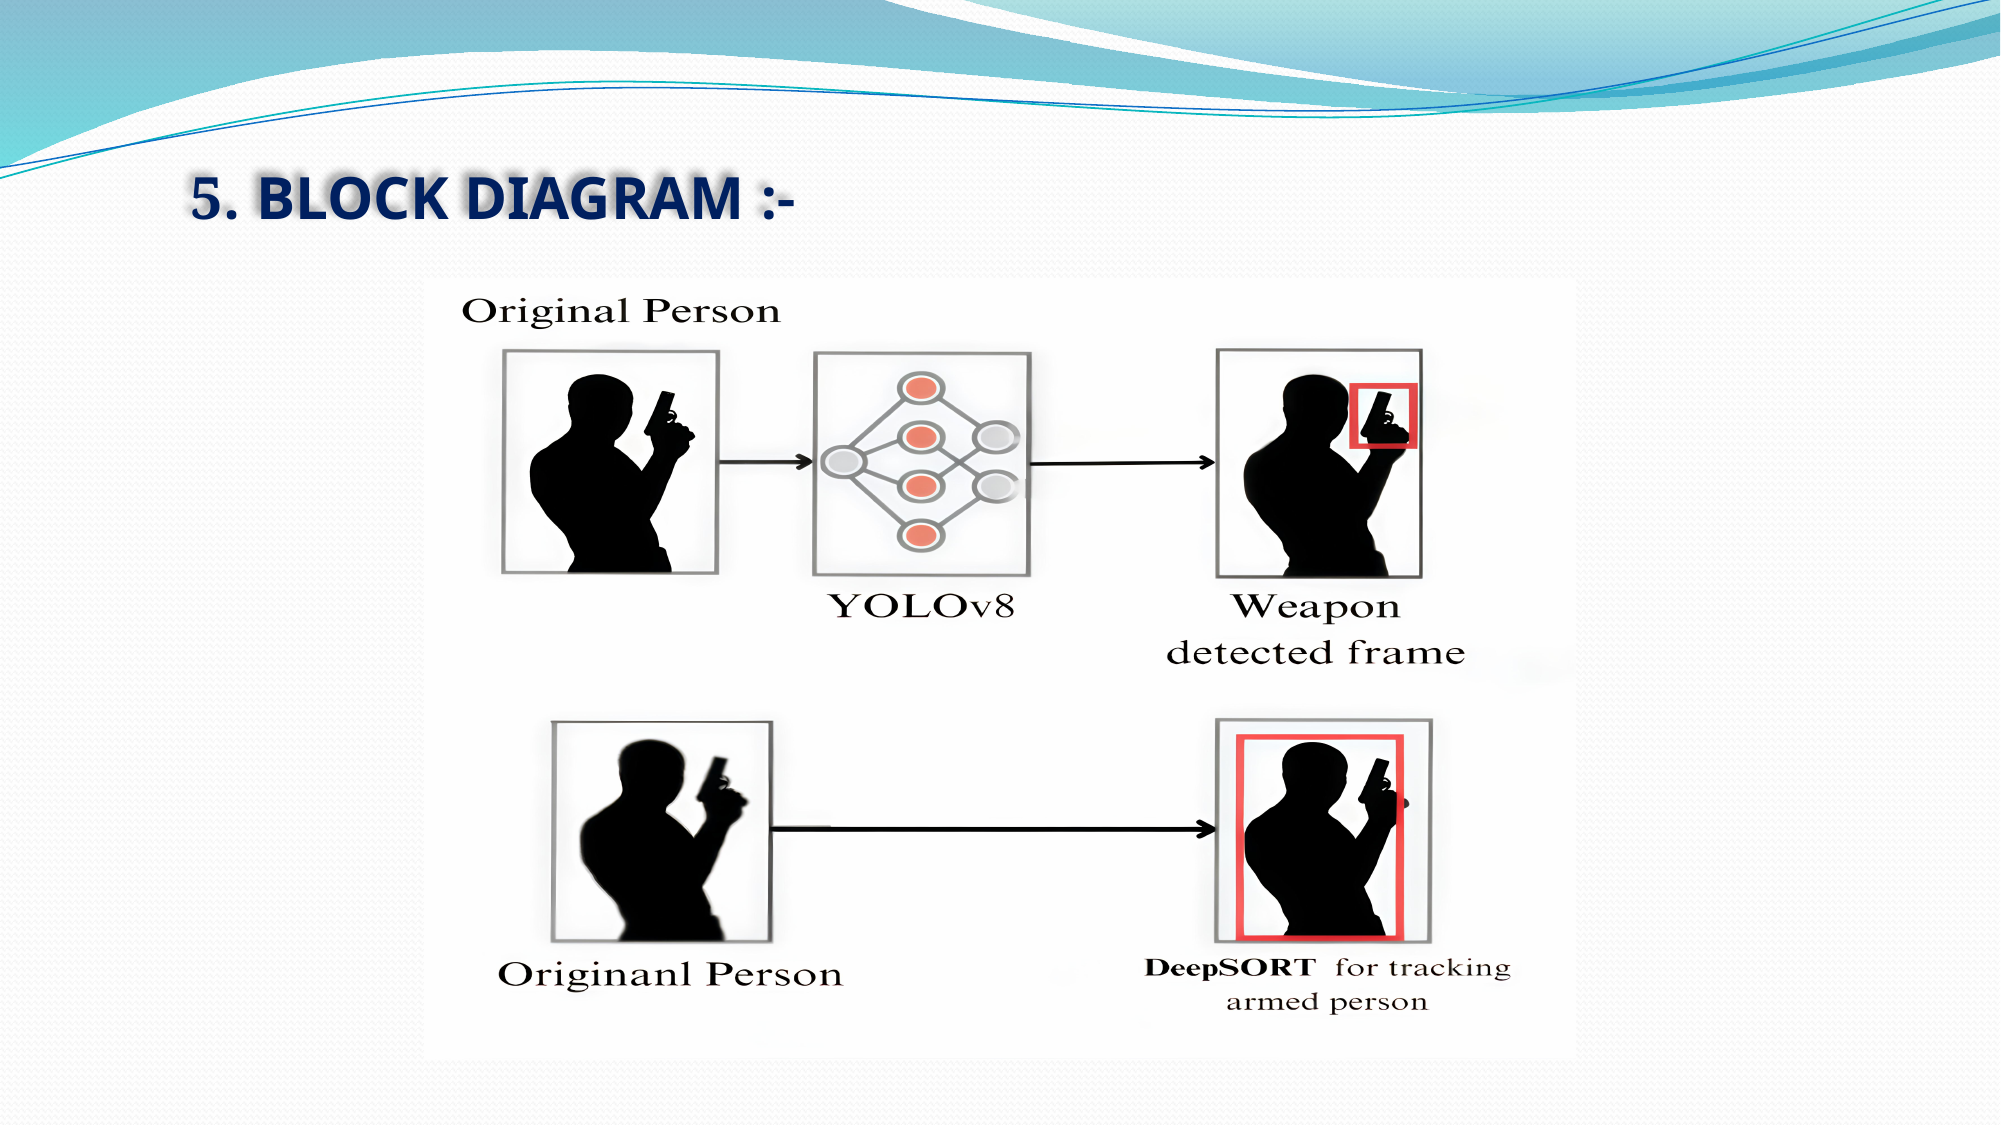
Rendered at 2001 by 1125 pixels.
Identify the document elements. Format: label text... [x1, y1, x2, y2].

picture [424, 278, 1576, 1059]
text_box 5. BLOCK DIAGRAM :- [78, 137, 1079, 242]
